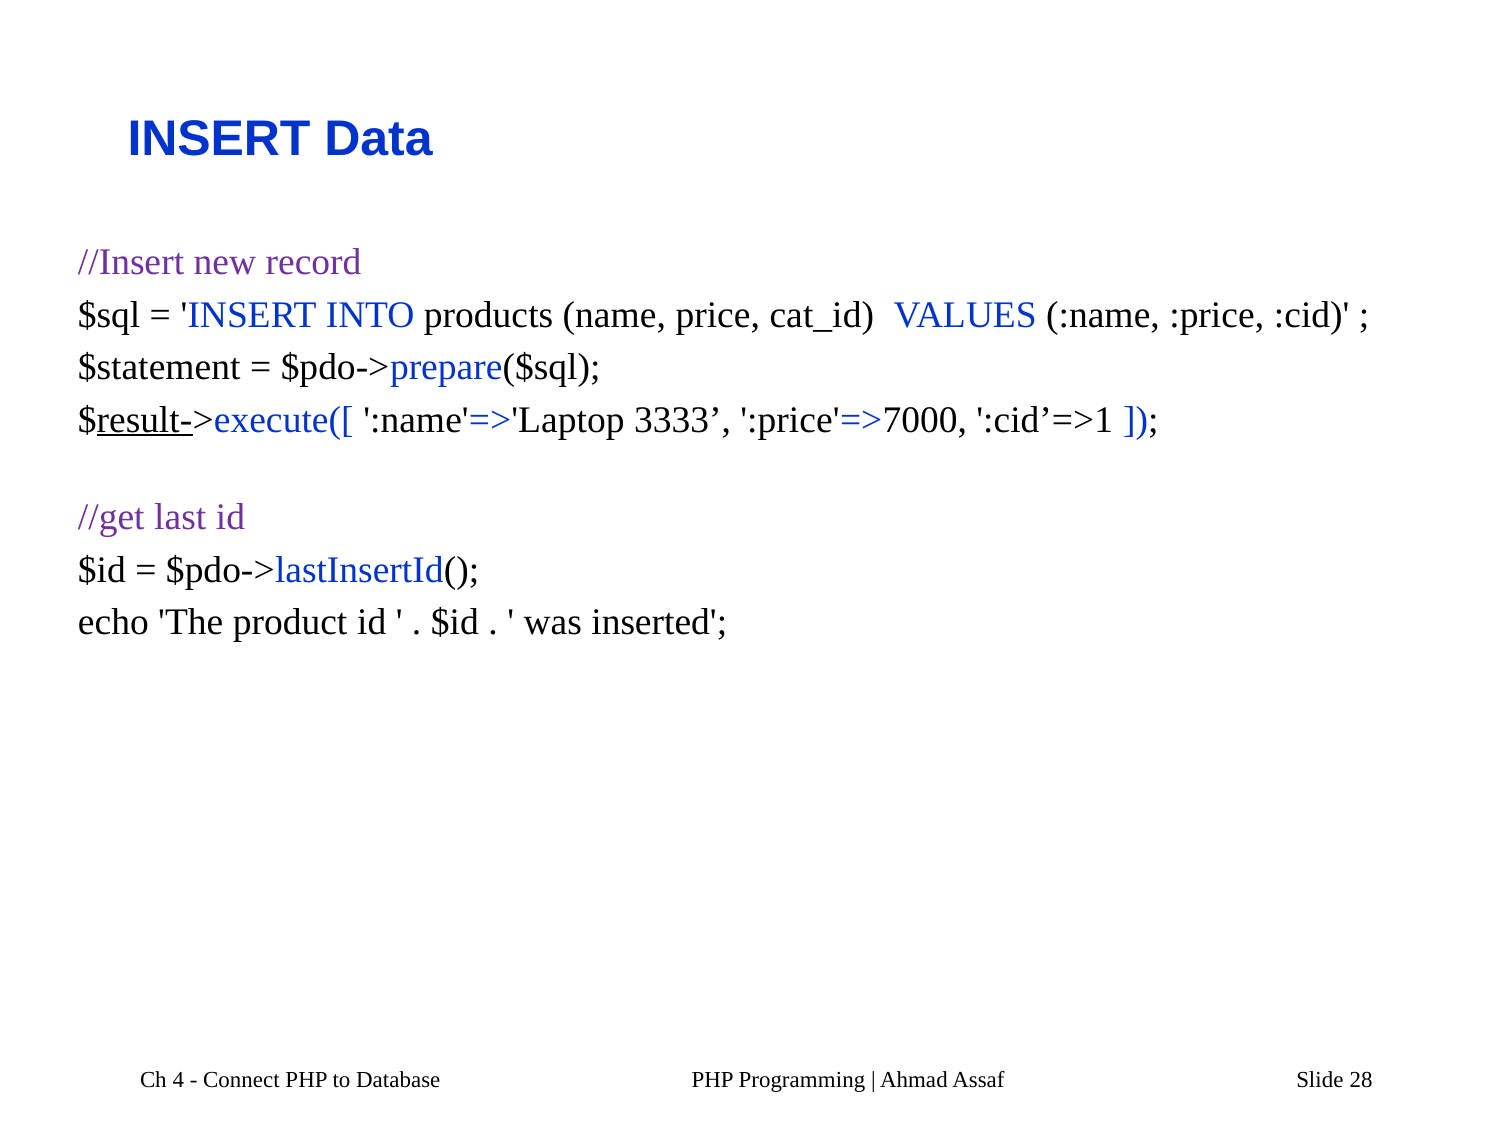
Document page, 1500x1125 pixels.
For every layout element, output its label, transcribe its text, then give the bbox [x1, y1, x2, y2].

slide_number Ch 4 - Connect PHP to Database [124, 1024, 613, 1101]
slide_number Slide 28 [1074, 1024, 1388, 1101]
title INSERT Data [112, 41, 1388, 229]
list //Insert new record $sql = 'INSERT INTO products (name, price, cat_id) VALUES (:name, :price, :cid)' ; $statement = $pdo->prepare($sql); $result->execute([ ':name'=>'Laptop 3333’, ':price'=>7000, ':cid’=>1 ]); //get last id $id = $pdo->lastInsertId(); echo 'The product id ' . $id . ' was inserted'; [24, 229, 1426, 980]
footer PHP Programming | Ahmad Assaf [649, 1024, 1048, 1101]
